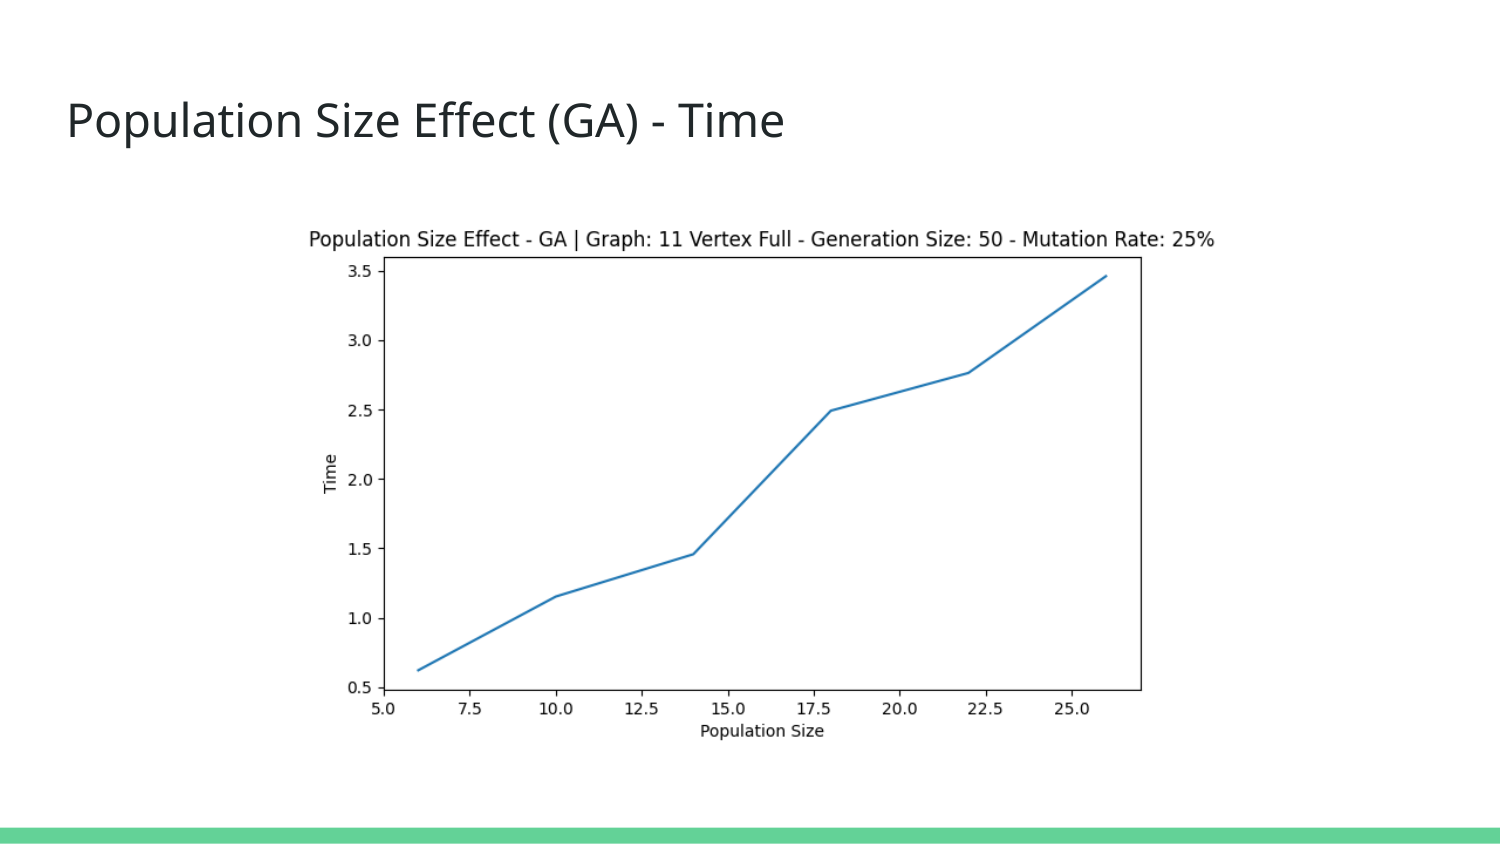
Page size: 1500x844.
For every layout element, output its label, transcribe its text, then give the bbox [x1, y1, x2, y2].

title Population Size Effect (GA) - Time [51, 72, 1449, 167]
picture [262, 189, 1238, 753]
